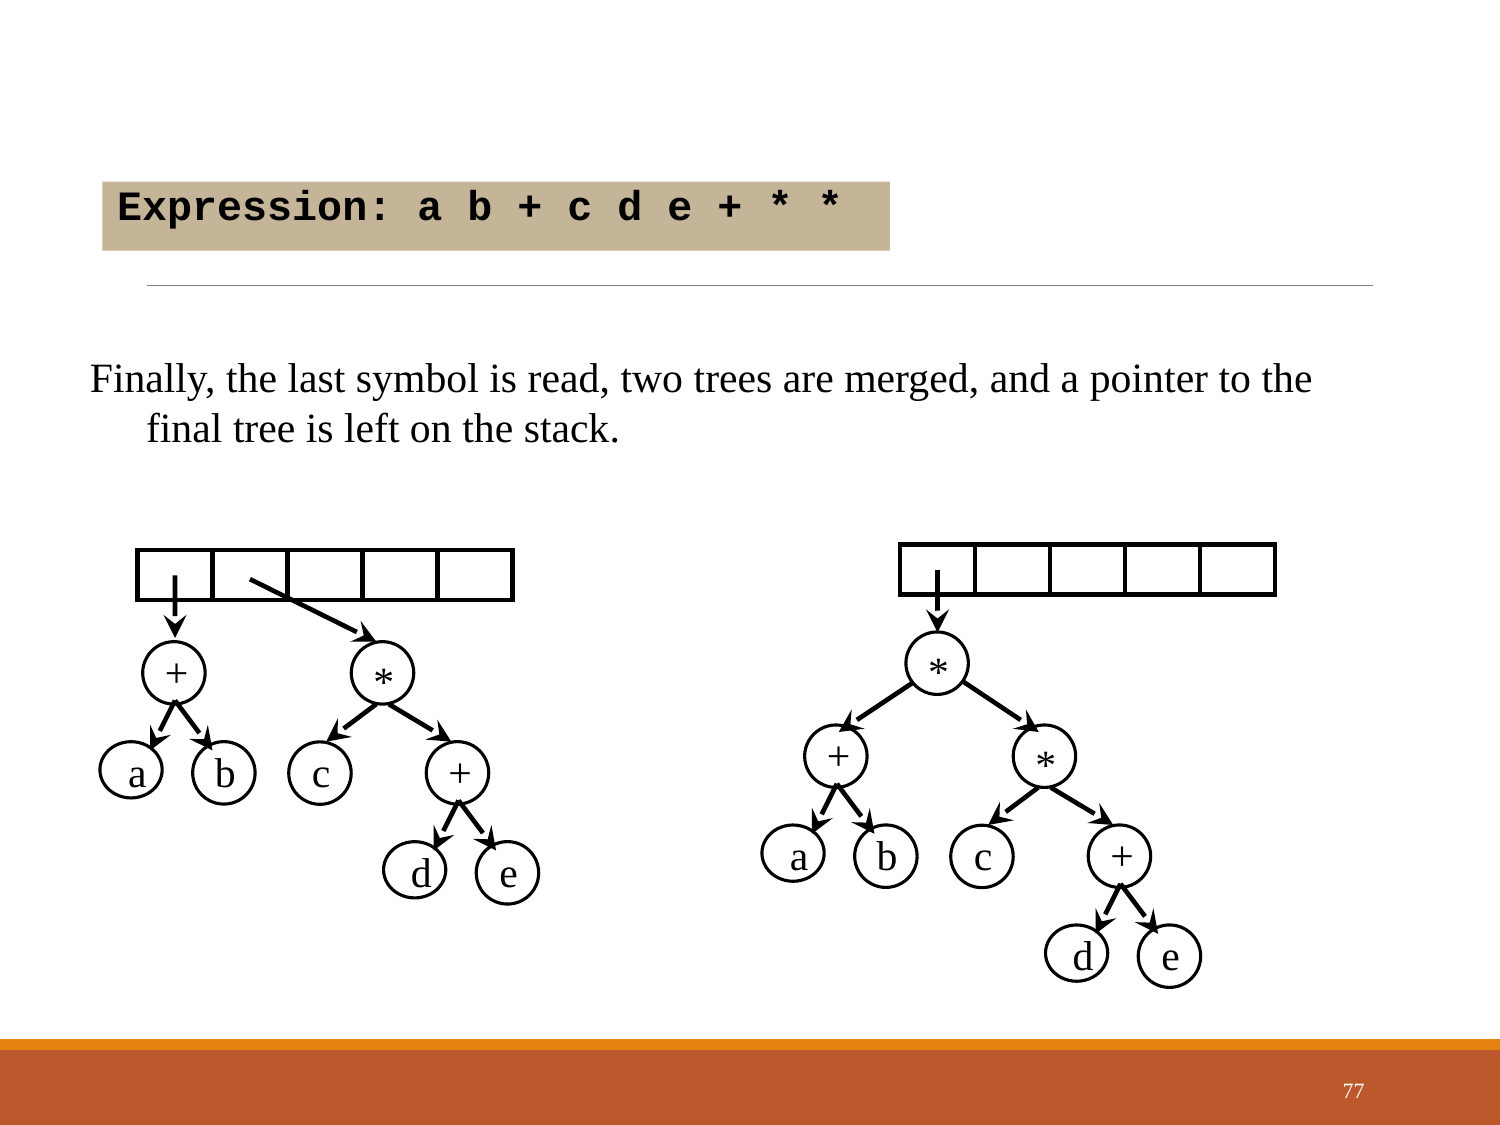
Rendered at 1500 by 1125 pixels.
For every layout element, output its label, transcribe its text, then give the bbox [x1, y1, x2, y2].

text_box Finally, the last symbol is read, two trees are merged, and a pointer to the final tree is left on the stack. [74, 343, 1350, 463]
slide_number 77 [1218, 1059, 1380, 1120]
text_box Expression: a b + c d e + * * [102, 181, 890, 251]
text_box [99, 549, 540, 905]
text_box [761, 544, 1276, 988]
